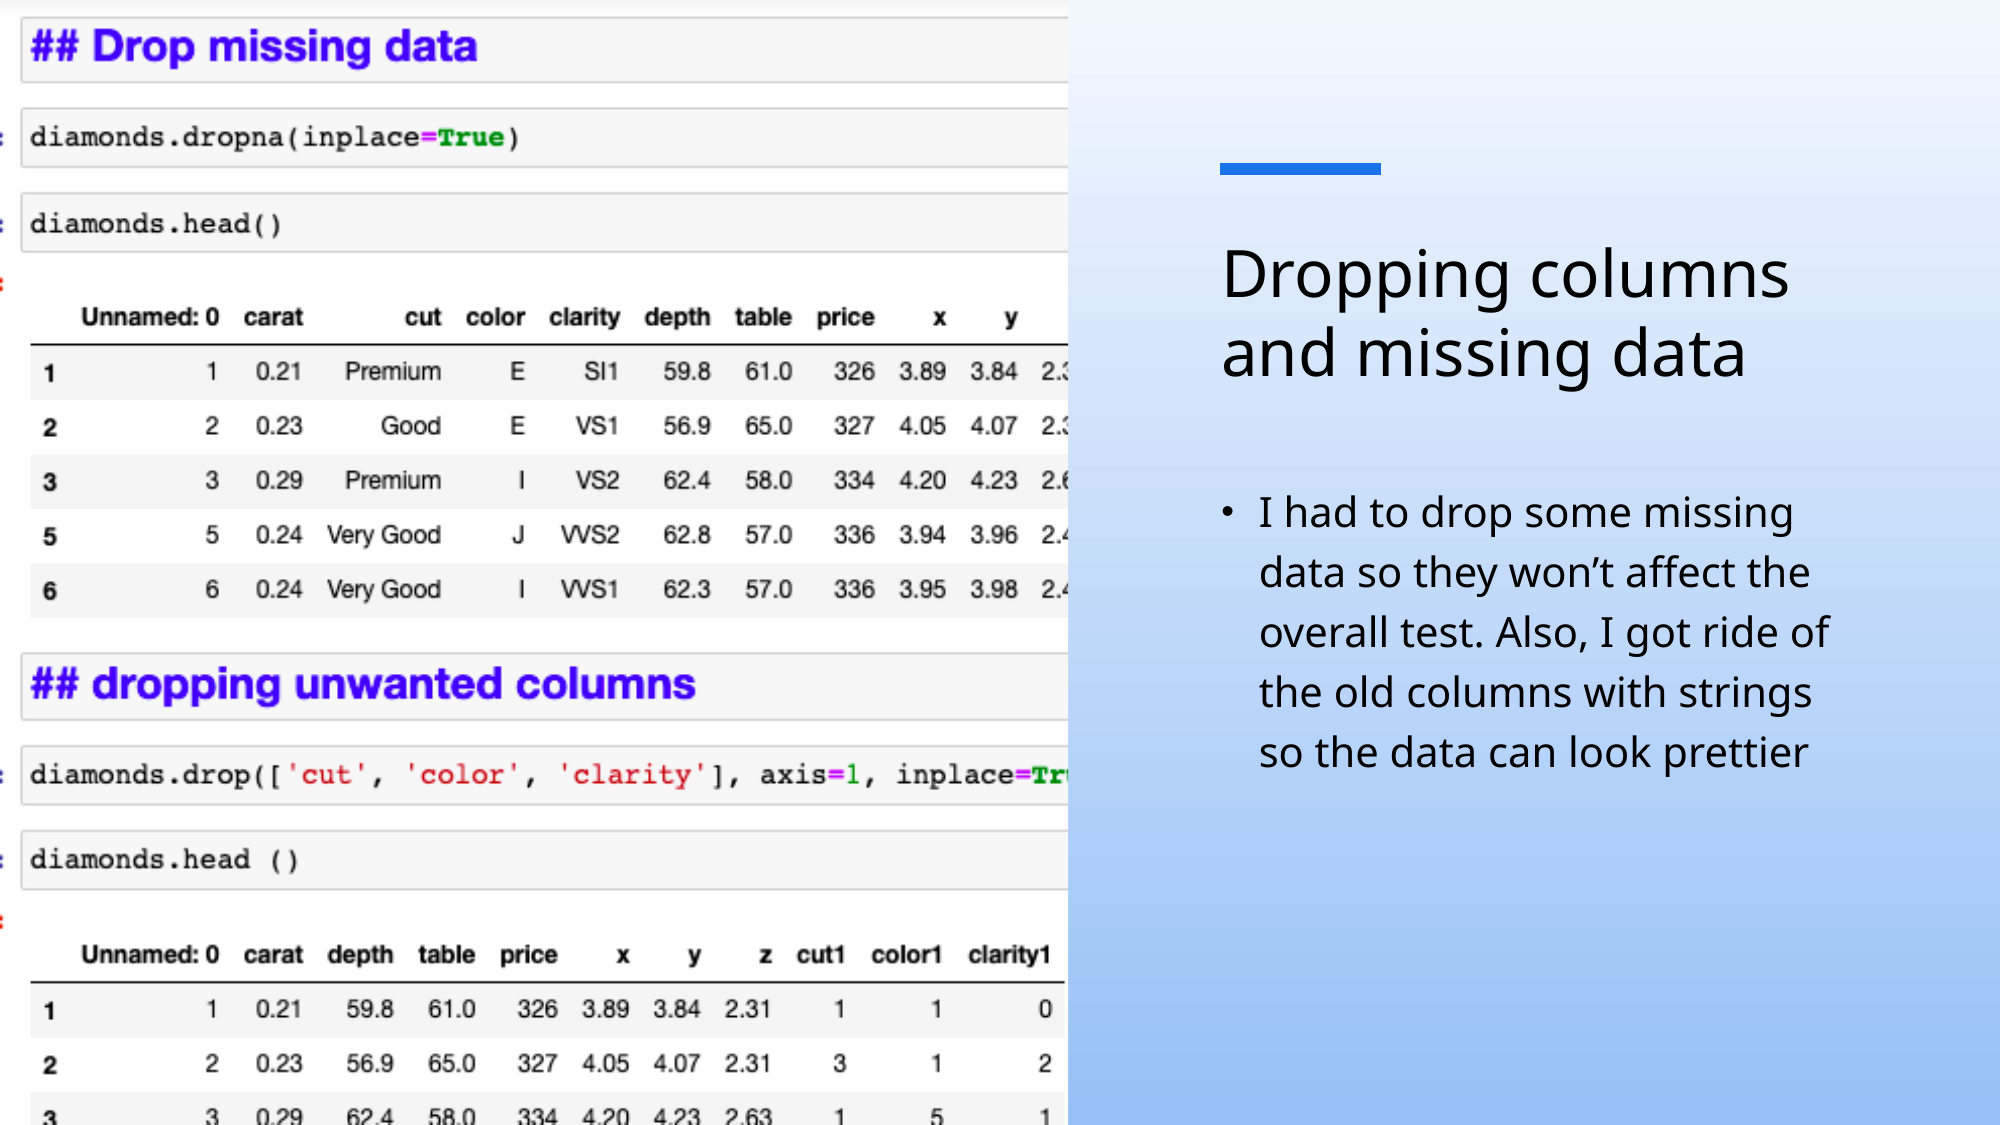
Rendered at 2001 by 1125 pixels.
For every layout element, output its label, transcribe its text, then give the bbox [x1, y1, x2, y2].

text_box [1069, 0, 2000, 1125]
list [0, 0, 1069, 1125]
list I had to drop some missing data so they won’t affect the overall test. Also, I got ride of the old columns with strings so the data can look prettier [1206, 468, 1850, 975]
title Dropping columns and missing data [1206, 224, 1850, 441]
